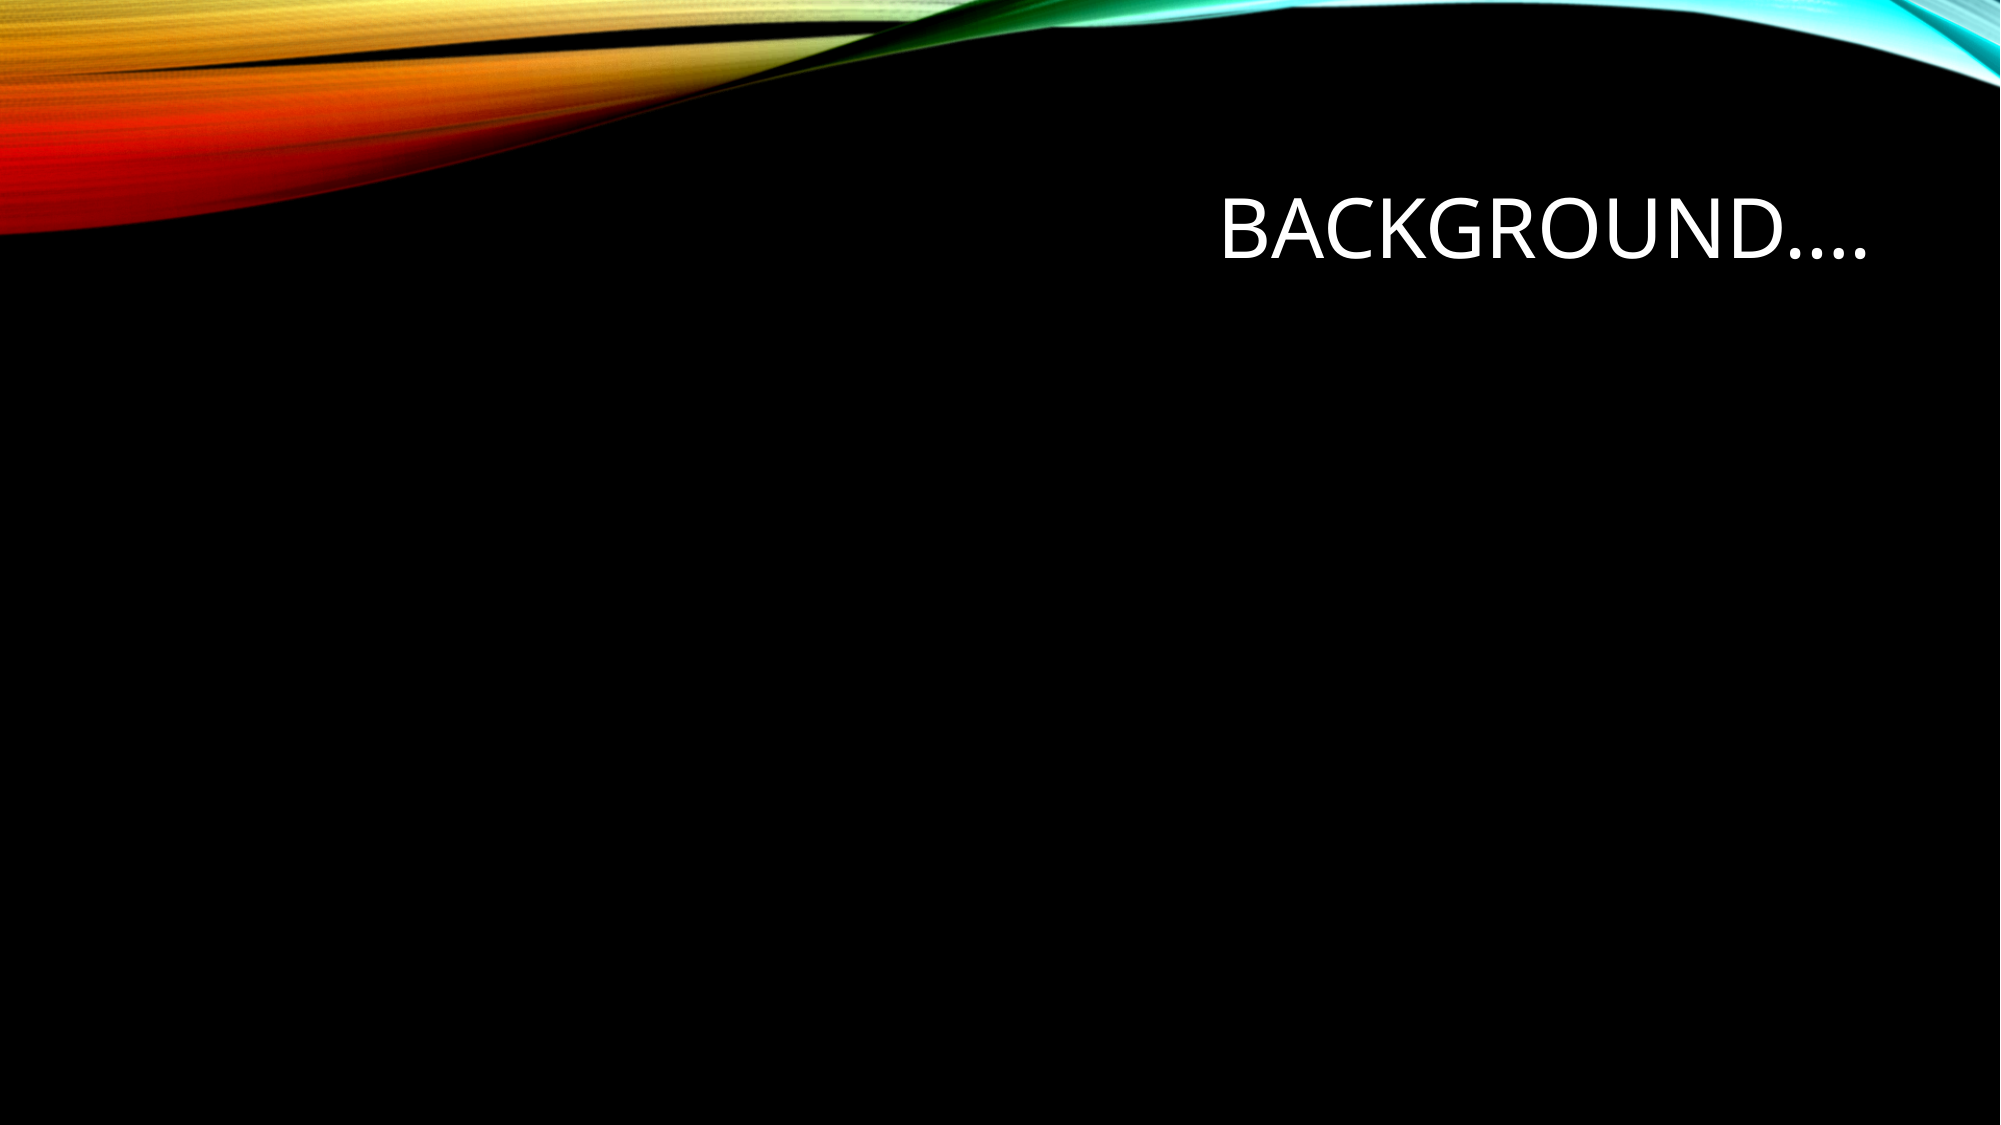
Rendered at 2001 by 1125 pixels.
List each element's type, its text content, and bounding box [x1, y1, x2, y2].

picture [0, 0, 2000, 237]
title Background…. [474, 125, 1888, 338]
